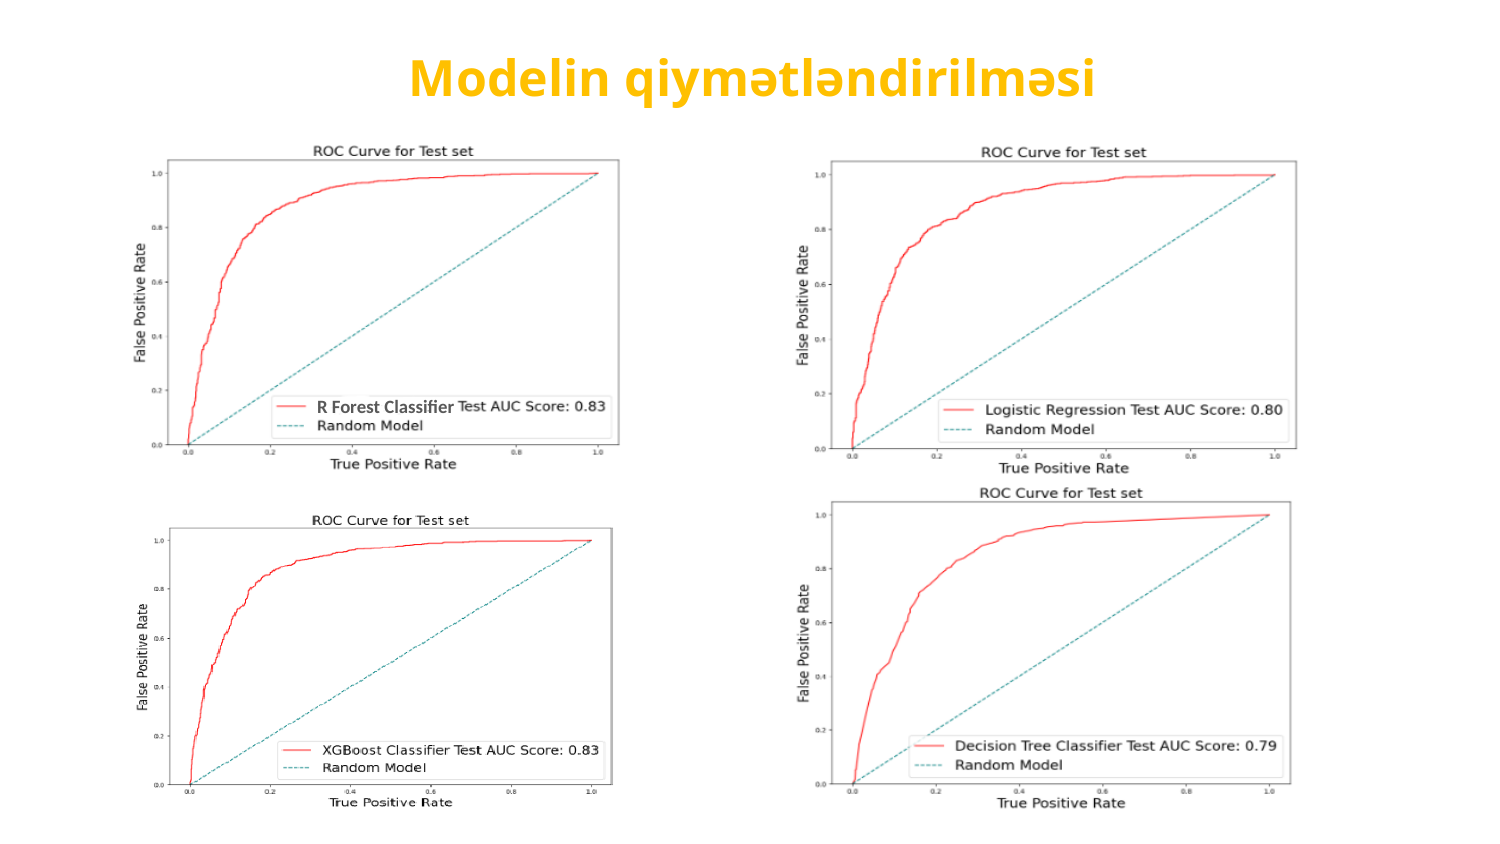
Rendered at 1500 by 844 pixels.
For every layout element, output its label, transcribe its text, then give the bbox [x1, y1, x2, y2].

picture [774, 137, 1307, 822]
title Modelin qiymətləndirilməsi [88, 37, 1418, 103]
picture [118, 508, 628, 822]
picture [118, 137, 635, 480]
